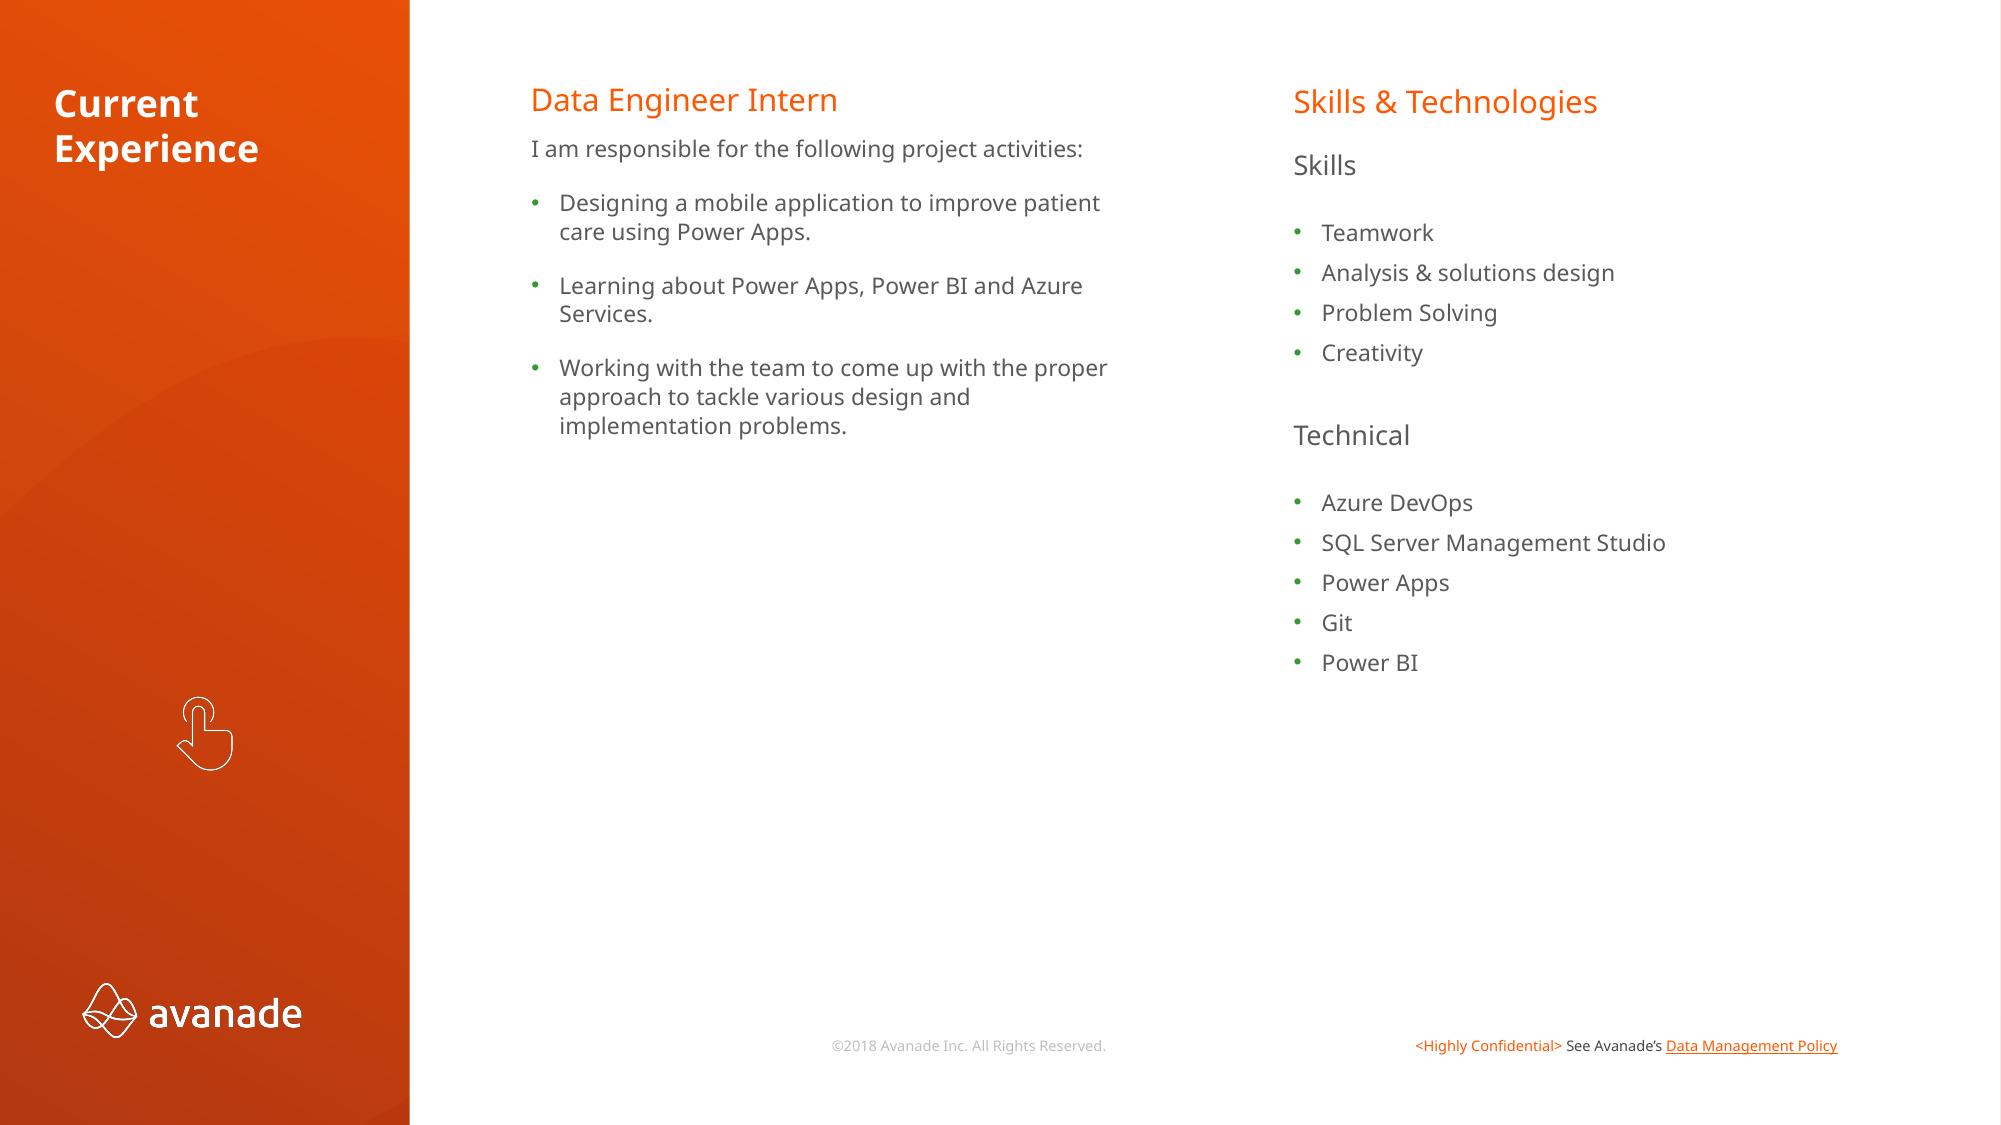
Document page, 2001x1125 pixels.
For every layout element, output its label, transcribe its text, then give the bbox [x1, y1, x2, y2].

text_box Skills Teamwork Analysis & solutions design Problem Solving Creativity Technical Azure DevOps SQL Server Management Studio Power Apps Git Power BI [1278, 140, 1798, 710]
text_box Current Experience [42, 74, 370, 176]
picture [0, 0, 409, 1125]
text_box Data Engineer Intern [515, 72, 1155, 125]
text_box I am responsible for the following project activities: Designing a mobile application to improve patient care using Power Apps. Learning about Power Apps, Power BI and Azure Services. Working with the team to come up with the proper approach to tackle various design and implementation problems. [516, 125, 1156, 518]
text_box Skills & Technologies [1278, 74, 1821, 128]
